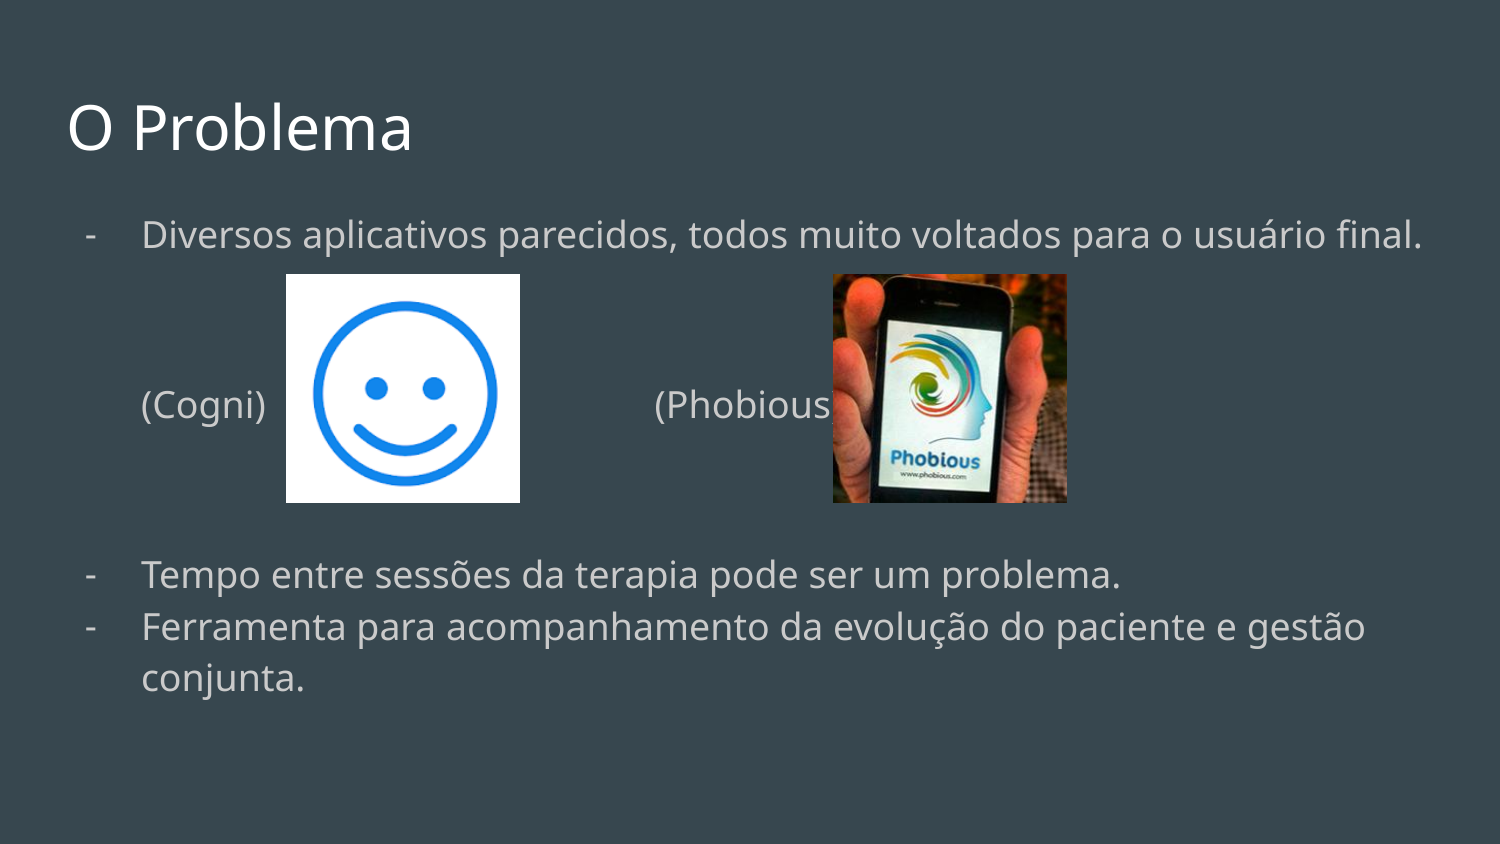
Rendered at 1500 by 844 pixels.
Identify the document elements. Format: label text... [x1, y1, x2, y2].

picture [285, 274, 520, 503]
picture [833, 274, 1068, 503]
list Diversos aplicativos parecidos, todos muito voltados para o usuário final. (Cogni) (Phobious) Tempo entre sessões da terapia pode ser um problema. Ferramenta para acompanhamento da evolução do paciente e gestão conjunta. [51, 189, 1449, 750]
title O Problema [51, 72, 1449, 167]
